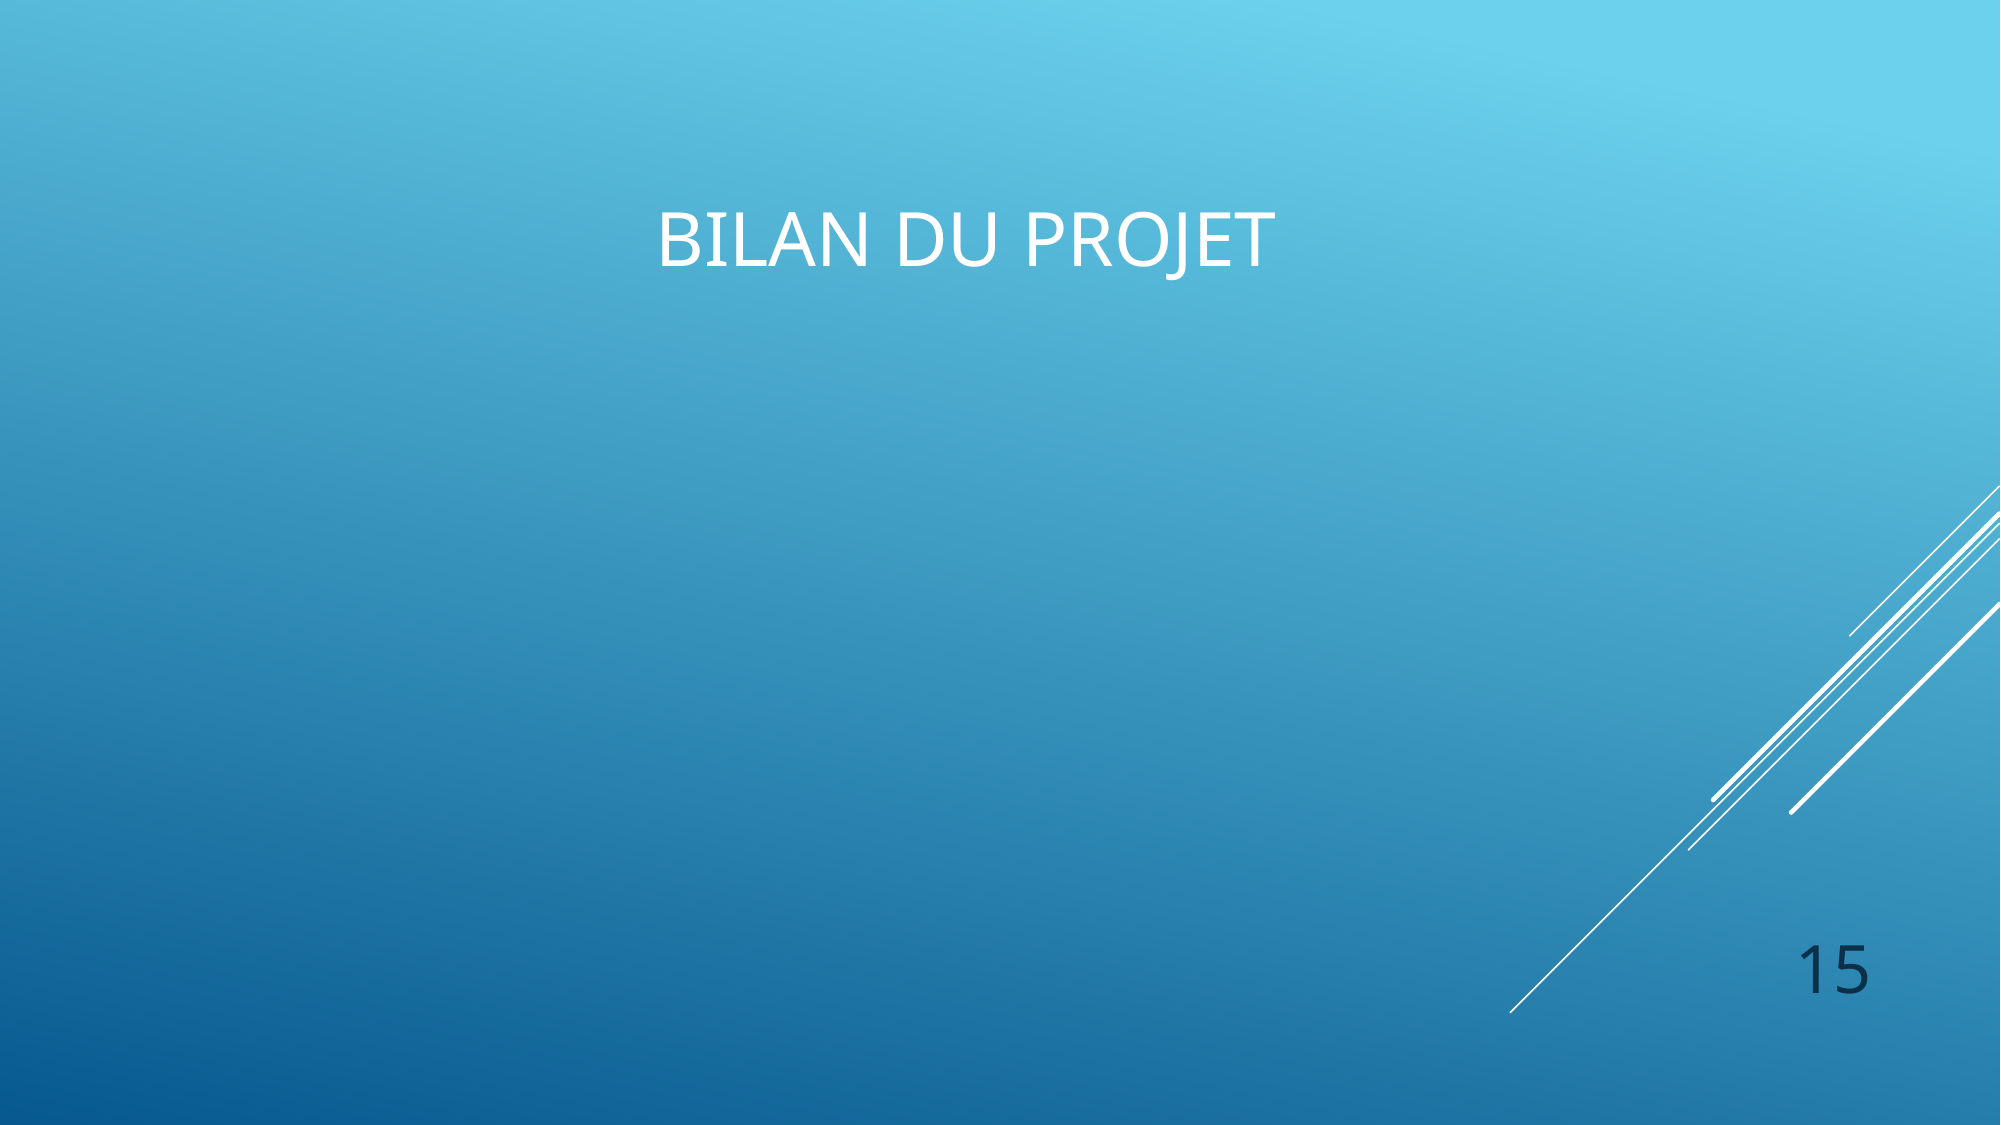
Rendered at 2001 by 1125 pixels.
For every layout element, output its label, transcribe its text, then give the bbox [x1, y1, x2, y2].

slide_number 15 [1700, 915, 1888, 1025]
title Bilan du projet [266, 112, 1667, 360]
